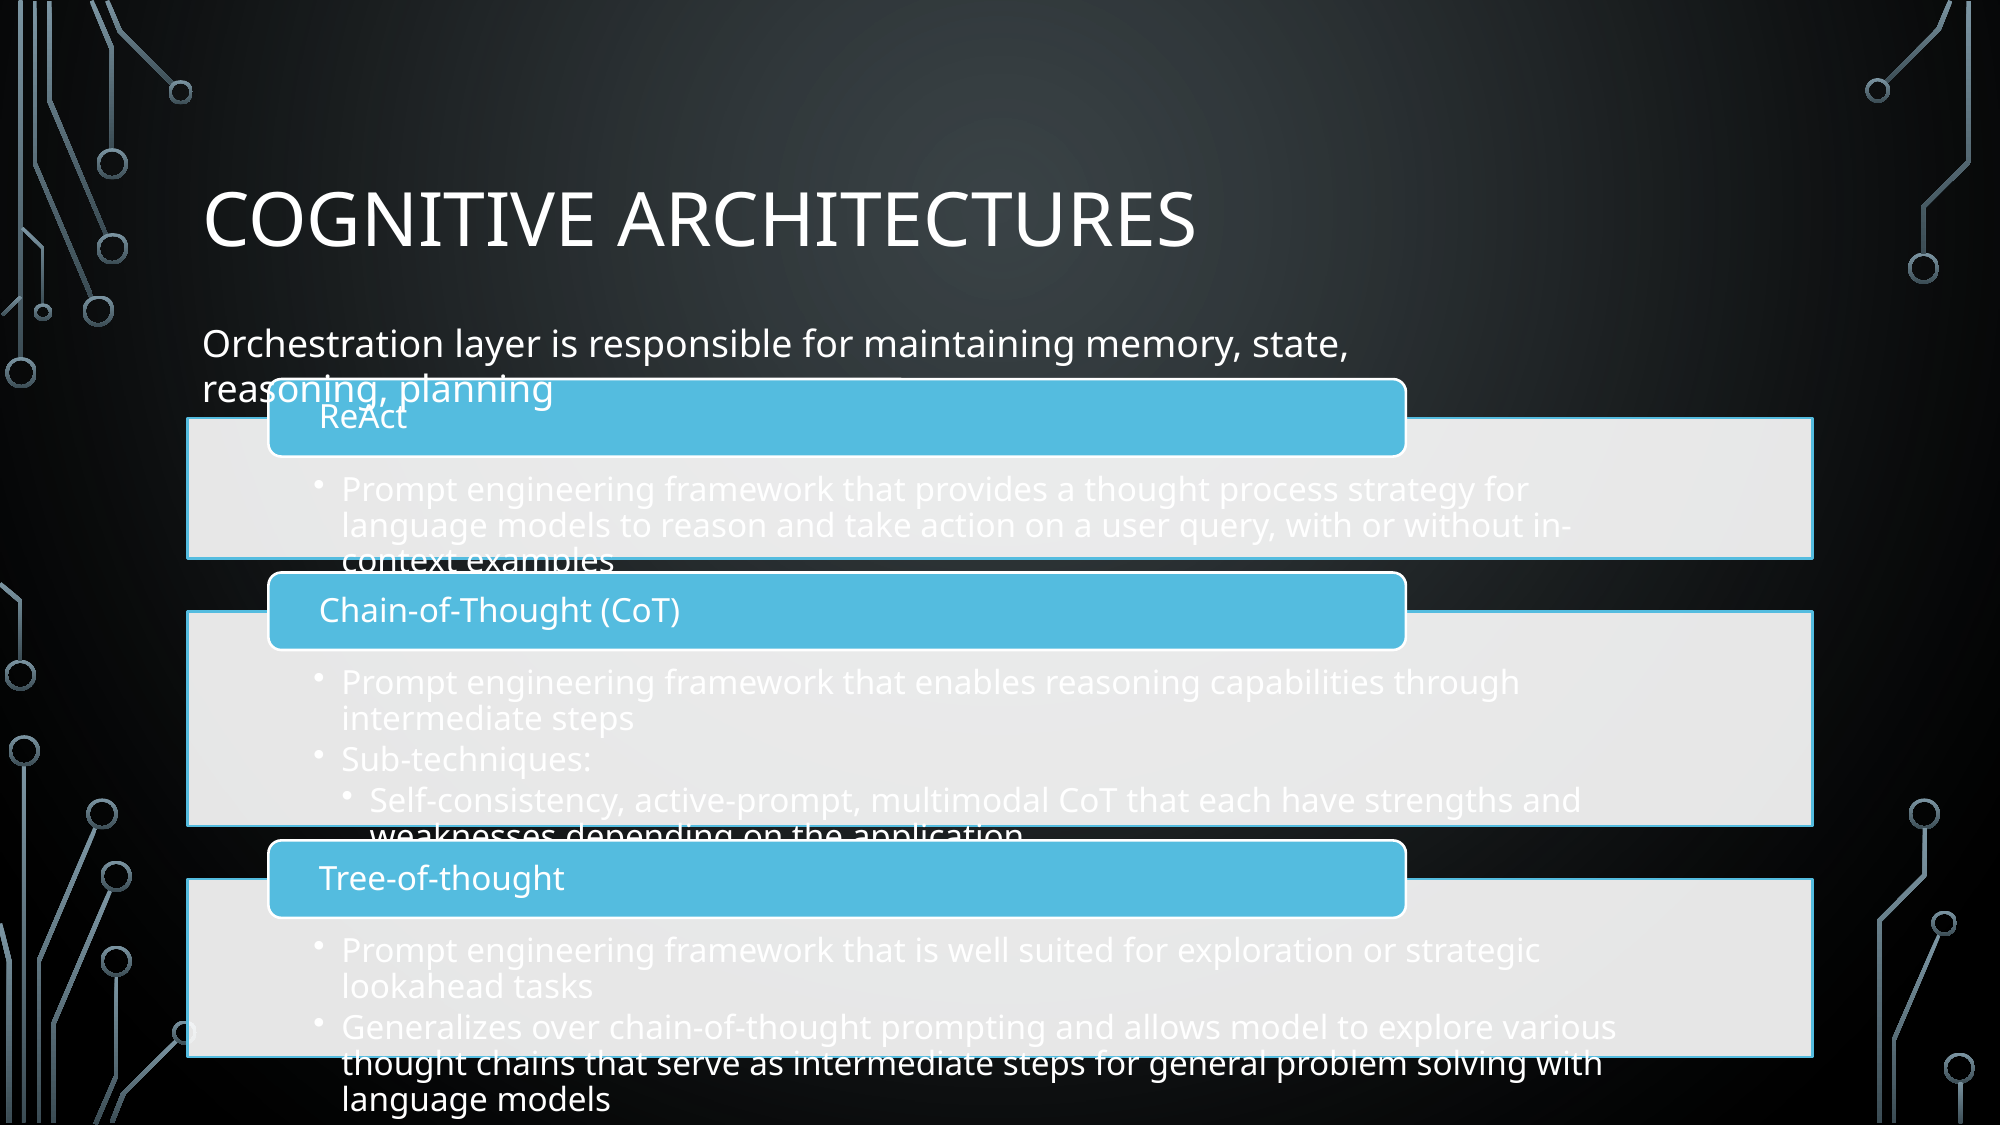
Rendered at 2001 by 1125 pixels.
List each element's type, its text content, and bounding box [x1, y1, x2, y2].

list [186, 373, 1813, 1063]
title Cognitive architectures [187, 101, 1813, 344]
text_box Orchestration layer is responsible for maintaining memory, state, reasoning, planning [187, 312, 1552, 373]
